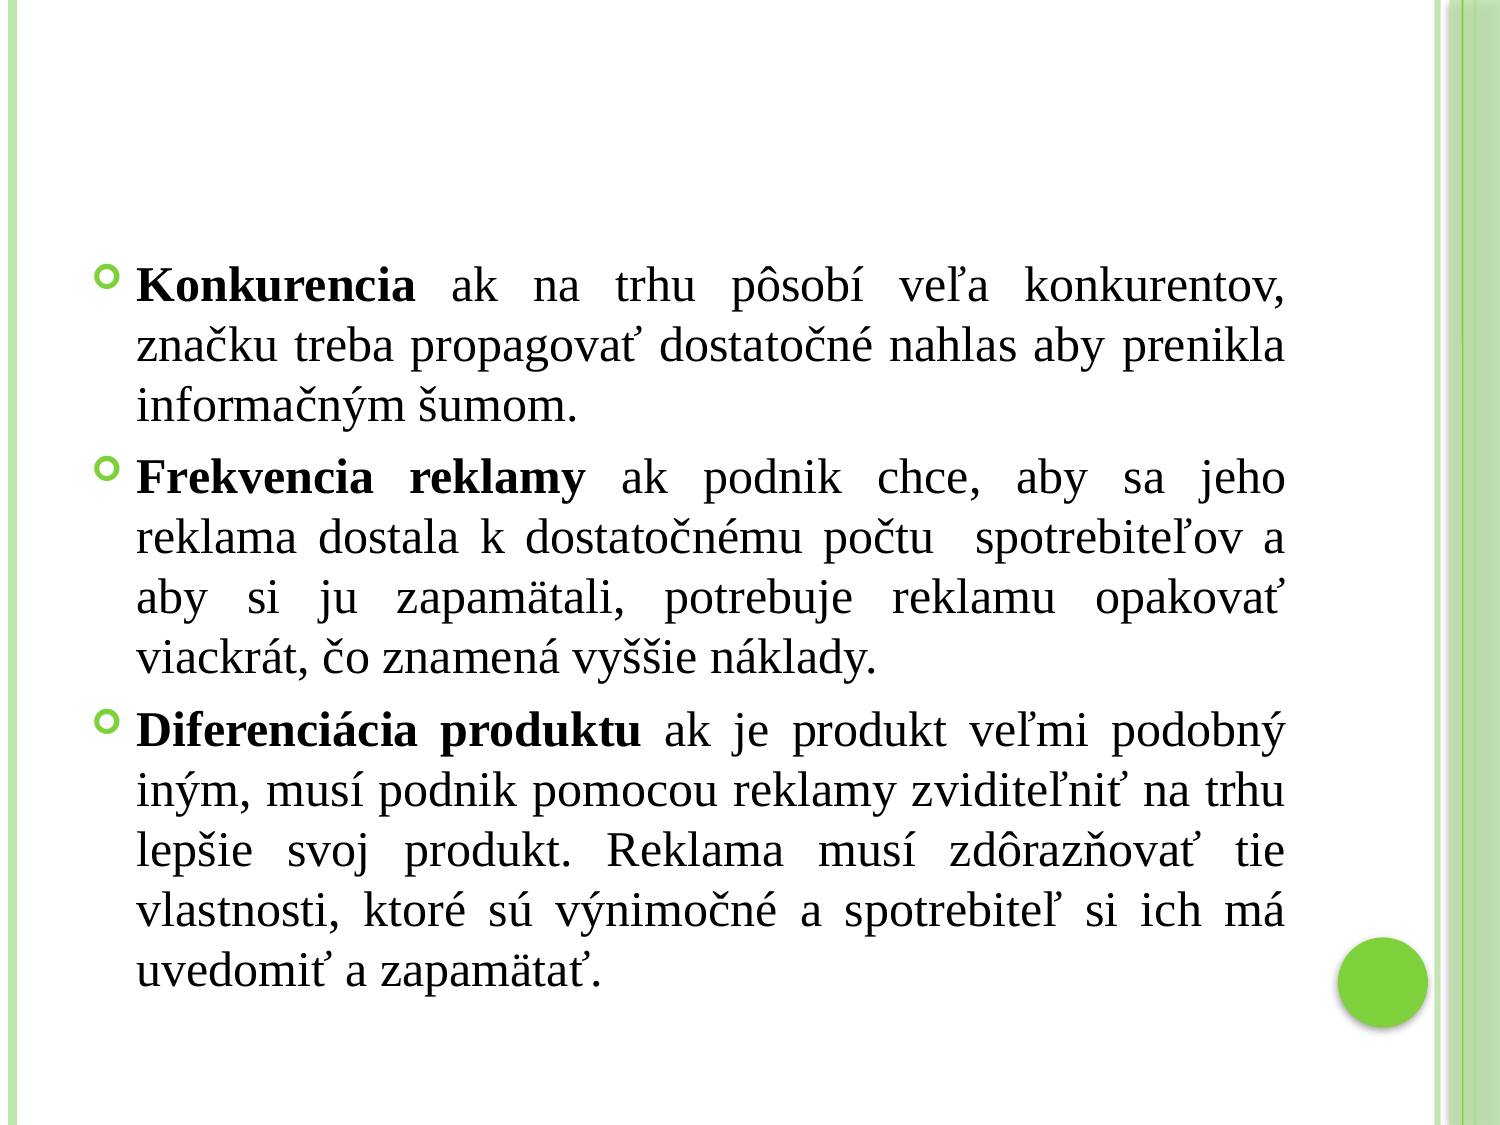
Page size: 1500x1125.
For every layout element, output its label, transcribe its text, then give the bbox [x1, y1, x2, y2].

list Konkurencia ak na trhu pôsobí veľa konkurentov, značku treba propagovať dostatočné nahlas aby prenikla informačným šumom. Frekvencia reklamy ak podnik chce, aby sa jeho reklama dostala k dostatočnému počtu spotrebiteľov a aby si ju zapamätali, potrebuje reklamu opakovať viackrát, čo znamená vyššie náklady. Diferenciácia produktu ak je produkt veľmi podobný iným, musí podnik pomocou reklamy zviditeľniť na trhu lepšie svoj produkt. Reklama musí zdôrazňovať tie vlastnosti, ktoré sú výnimočné a spotrebiteľ si ich má uvedomiť a zapamätať. [76, 243, 1302, 1043]
